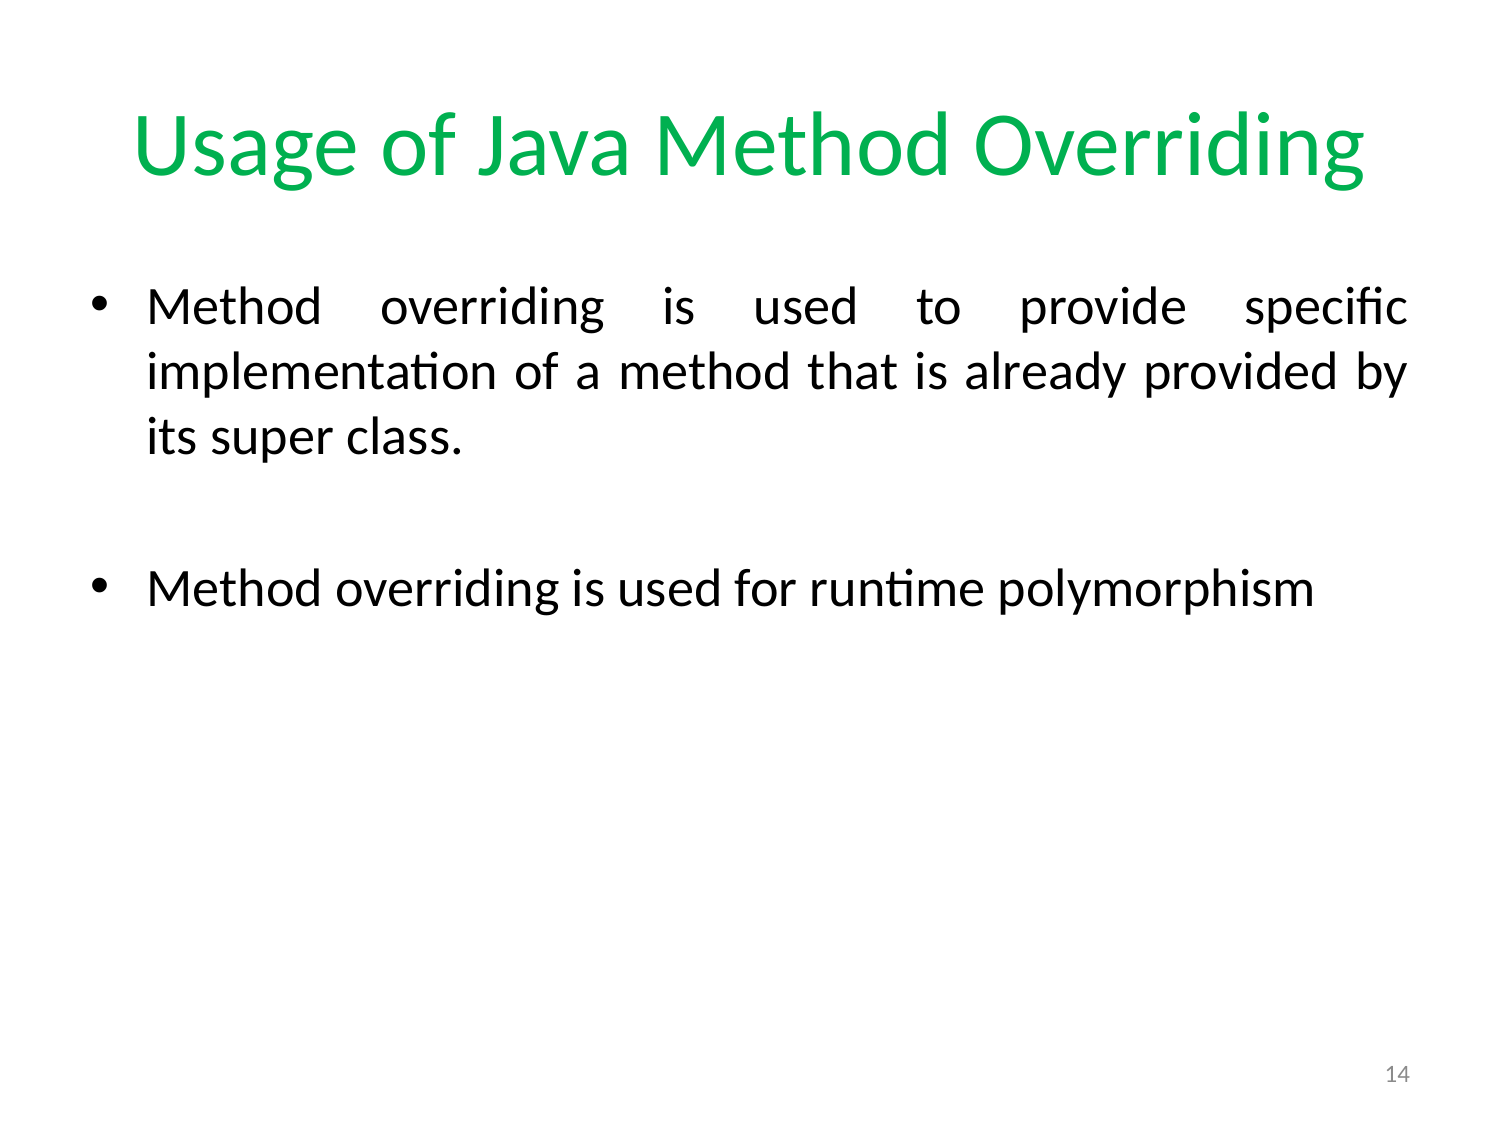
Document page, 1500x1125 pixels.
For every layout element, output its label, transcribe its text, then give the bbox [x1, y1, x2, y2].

slide_number 14 [1074, 1042, 1425, 1103]
title Usage of Java Method Overriding [75, 45, 1425, 233]
list Method overriding is used to provide specific implementation of a method that is already provided by its super class. Method overriding is used for runtime polymorphism [75, 262, 1425, 1005]
